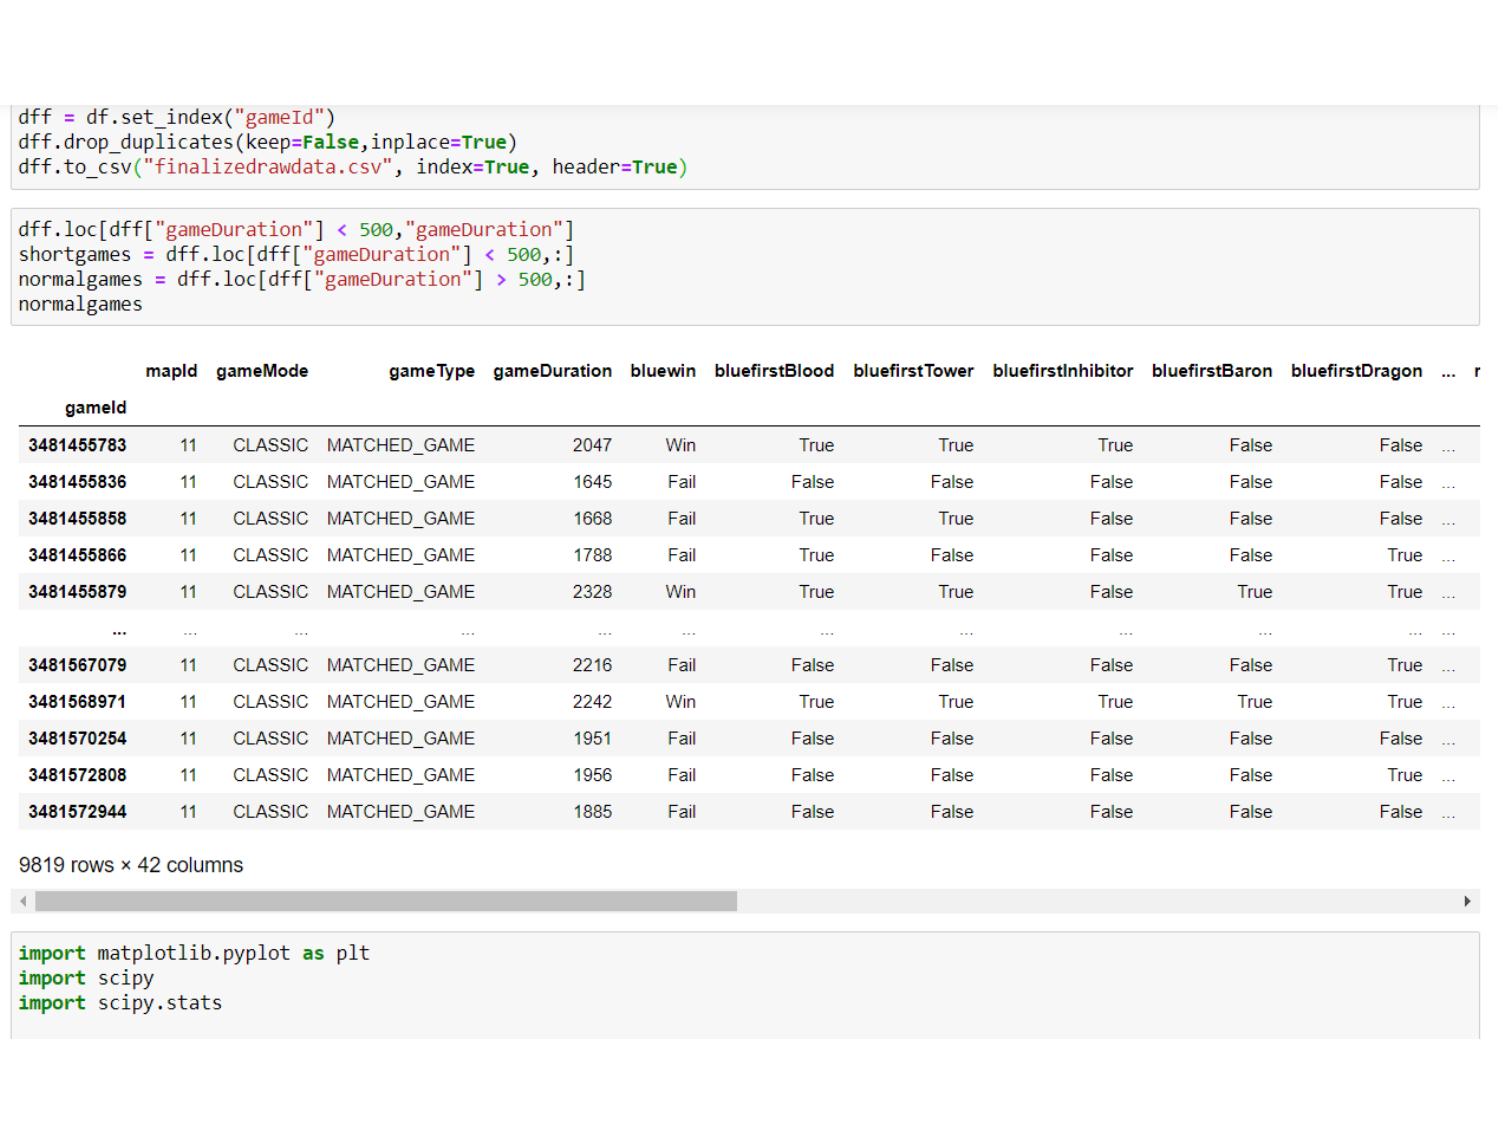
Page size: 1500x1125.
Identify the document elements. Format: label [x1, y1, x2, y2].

list [0, 105, 1498, 1040]
